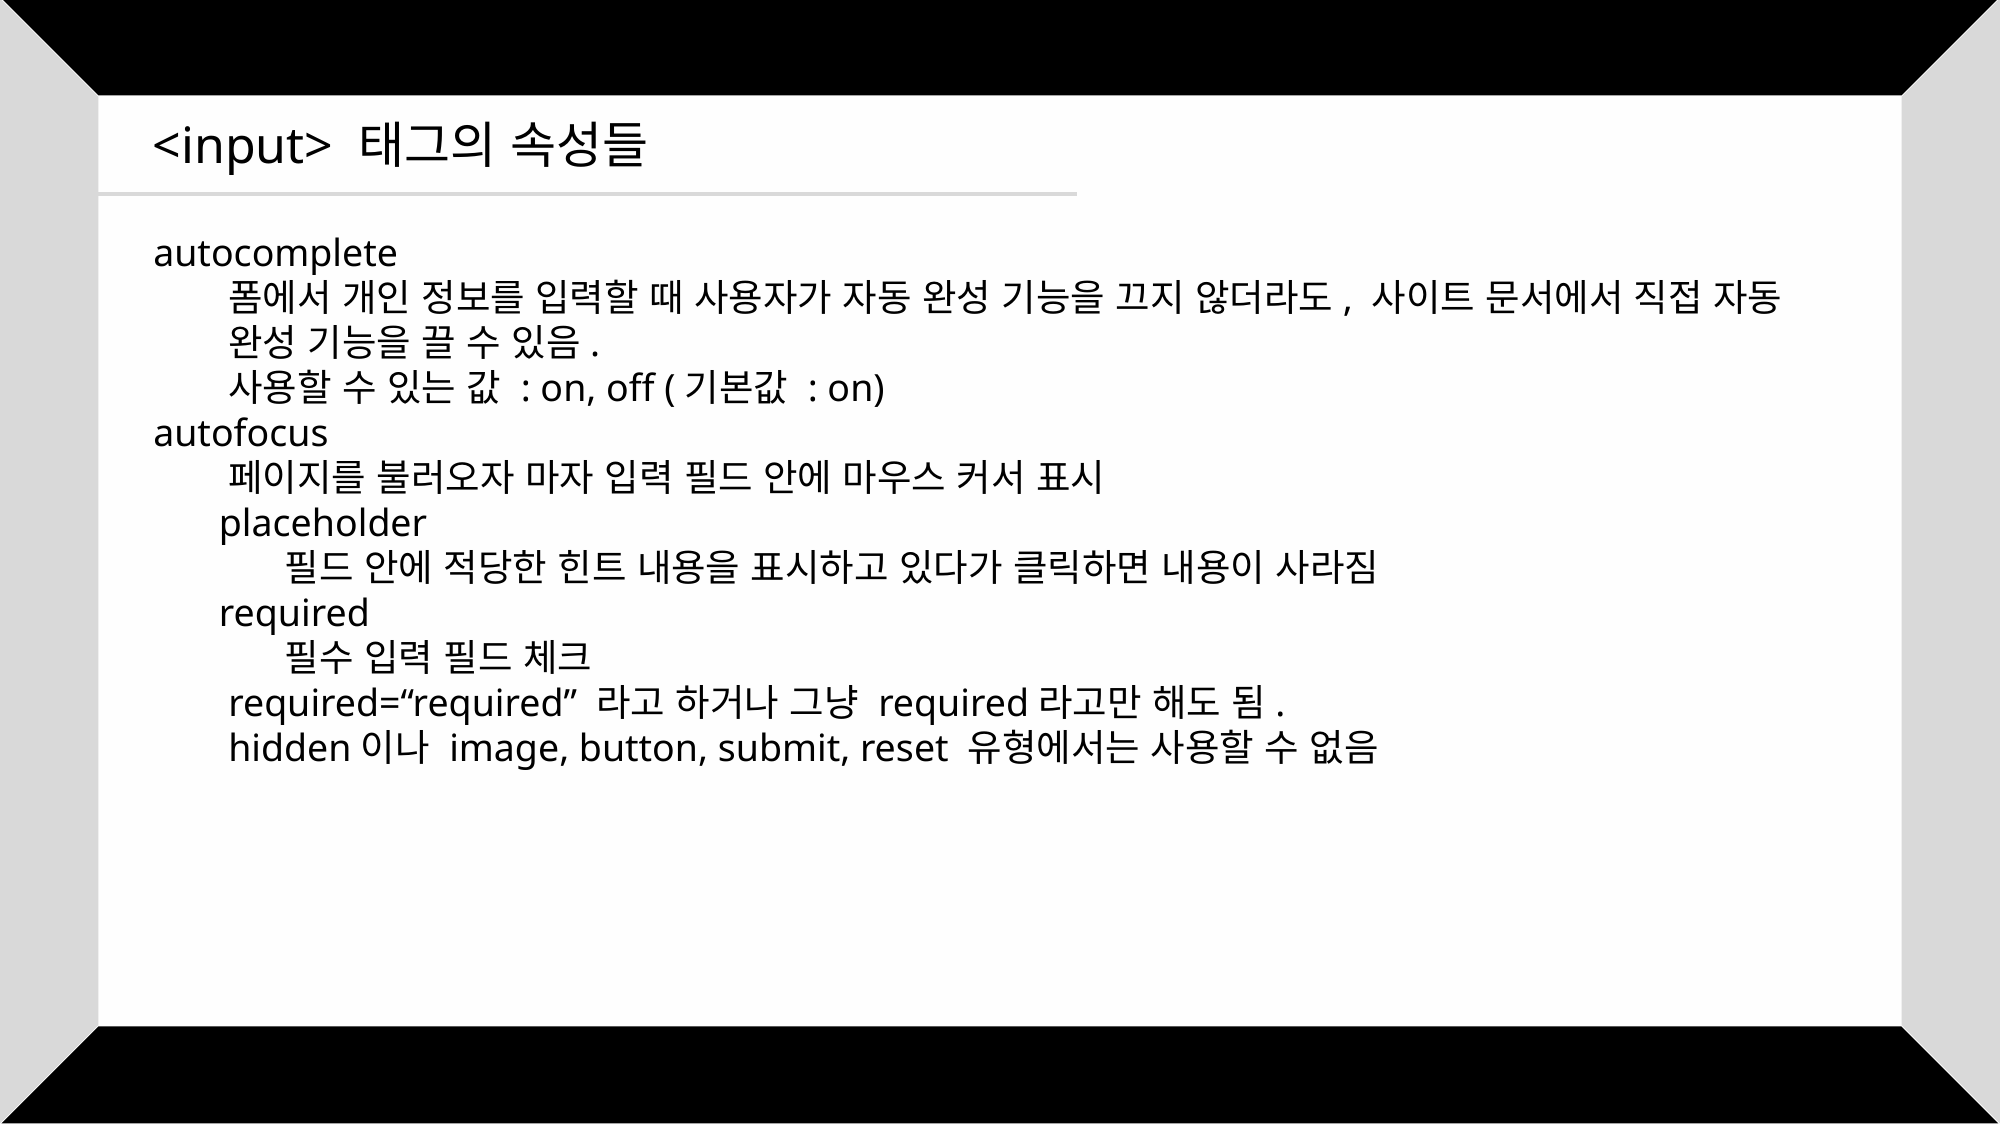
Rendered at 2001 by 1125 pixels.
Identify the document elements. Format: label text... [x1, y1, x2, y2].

text_box autocomplete 폼에서 개인 정보를 입력할 때 사용자가 자동 완성 기능을 끄지 않더라도, 사이트 문서에서 직접 자동 완성 기능을 끌 수 있음. 사용할 수 있는 값 : on, off (기본값 : on) autofocus 페이지를 불러오자 마자 입력 필드 안에 마우스 커서 표시 placeholder 필드 안에 적당한 힌트 내용을 표시하고 있다가 클릭하면 내용이 사라짐 required 필수 입력 필드 체크 required=“required” 라고 하거나 그냥 required라고만 해도 됨. hidden이나 image, button, submit, reset 유형에서는 사용할 수 없음 [138, 221, 1866, 777]
text_box <input> 태그의 속성들 [138, 106, 664, 181]
